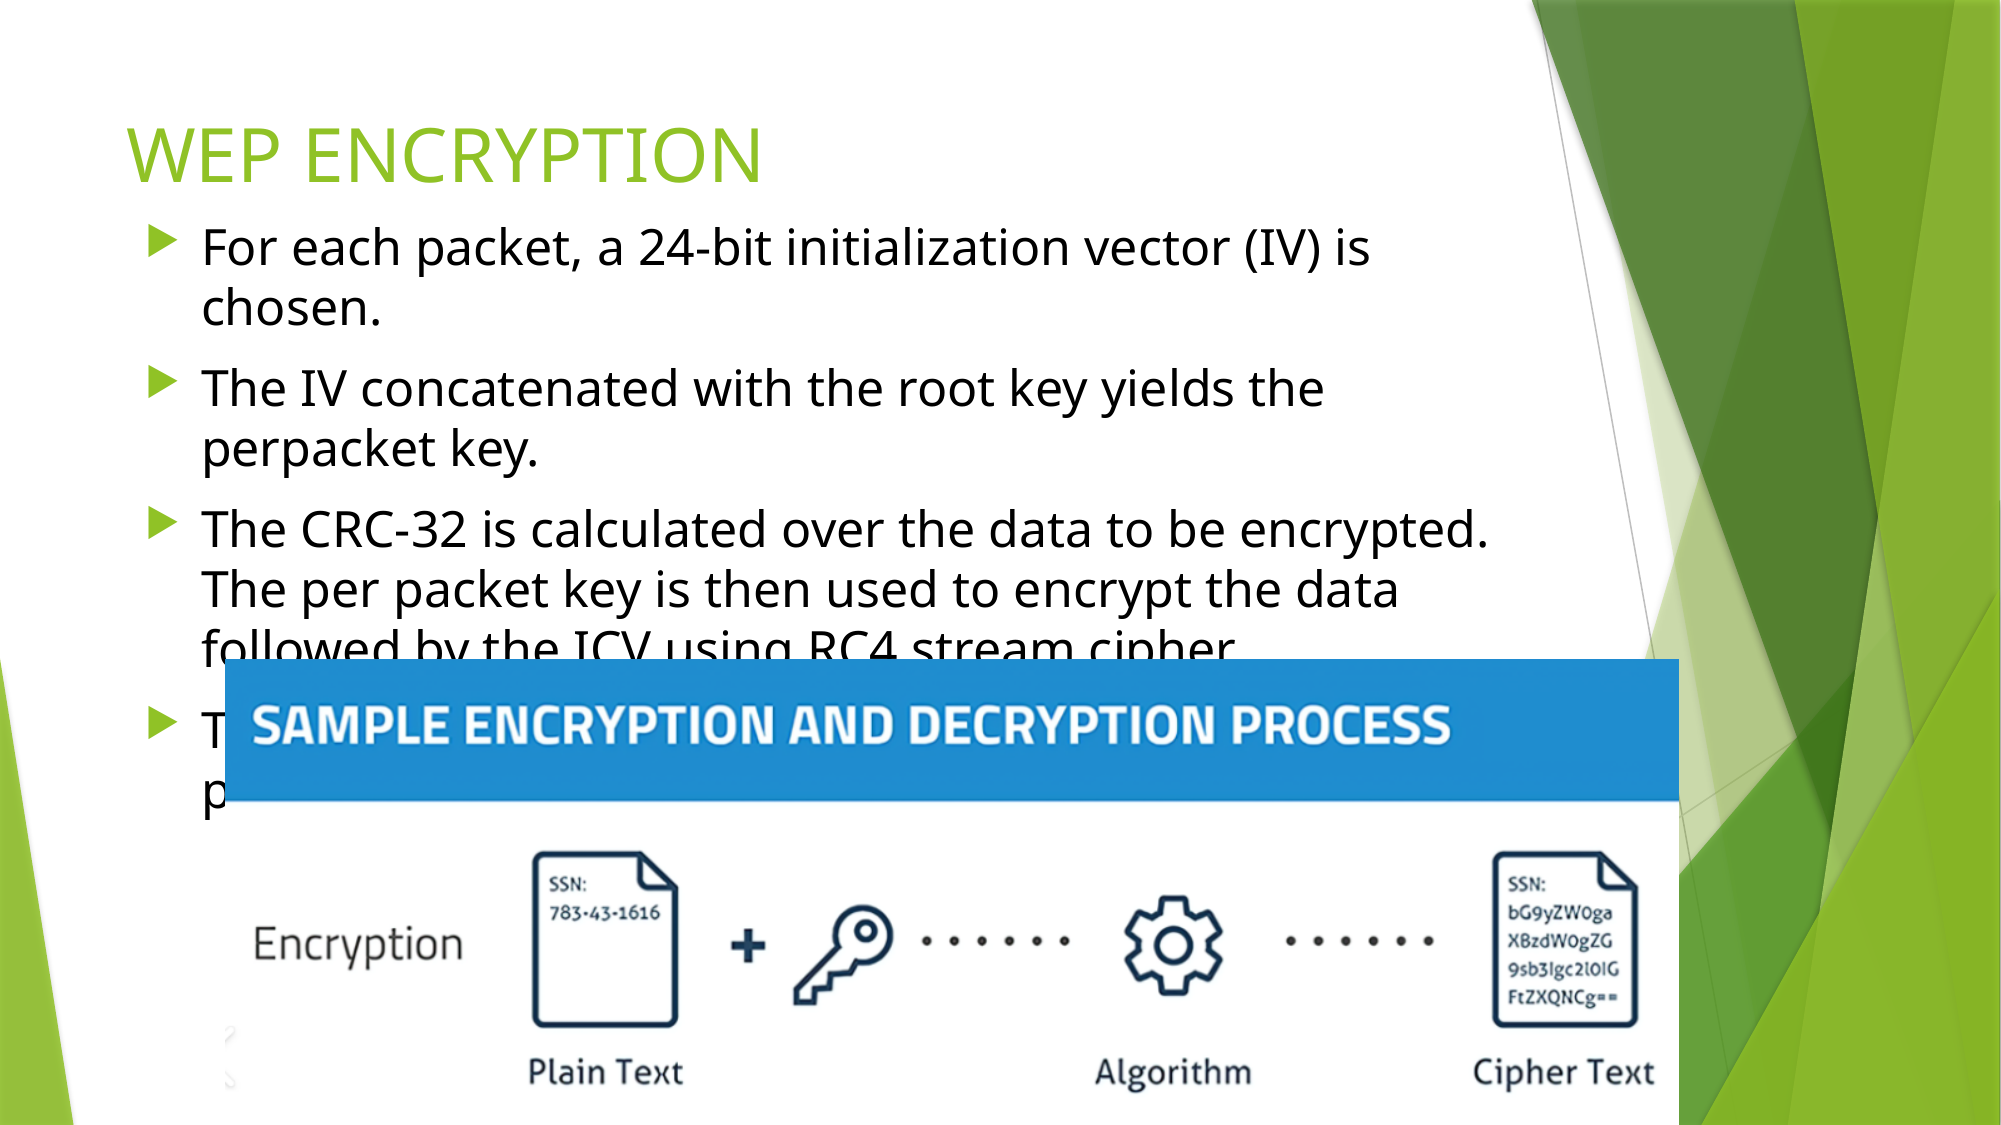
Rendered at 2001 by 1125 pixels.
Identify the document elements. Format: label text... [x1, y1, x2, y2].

list For each packet, a 24-bit initialization vector (IV) is chosen. The IV concatenated with the root key yields the perpacket key. The CRC-32 is calculated over the data to be encrypted. The per packet key is then used to encrypt the data followed by the ICV using RC4 stream cipher. The (unencrypted) IV is transmitted in the header of the packet. [129, 208, 1541, 845]
picture [225, 659, 1679, 1125]
title WEP ENCRYPTION [111, 99, 1522, 317]
